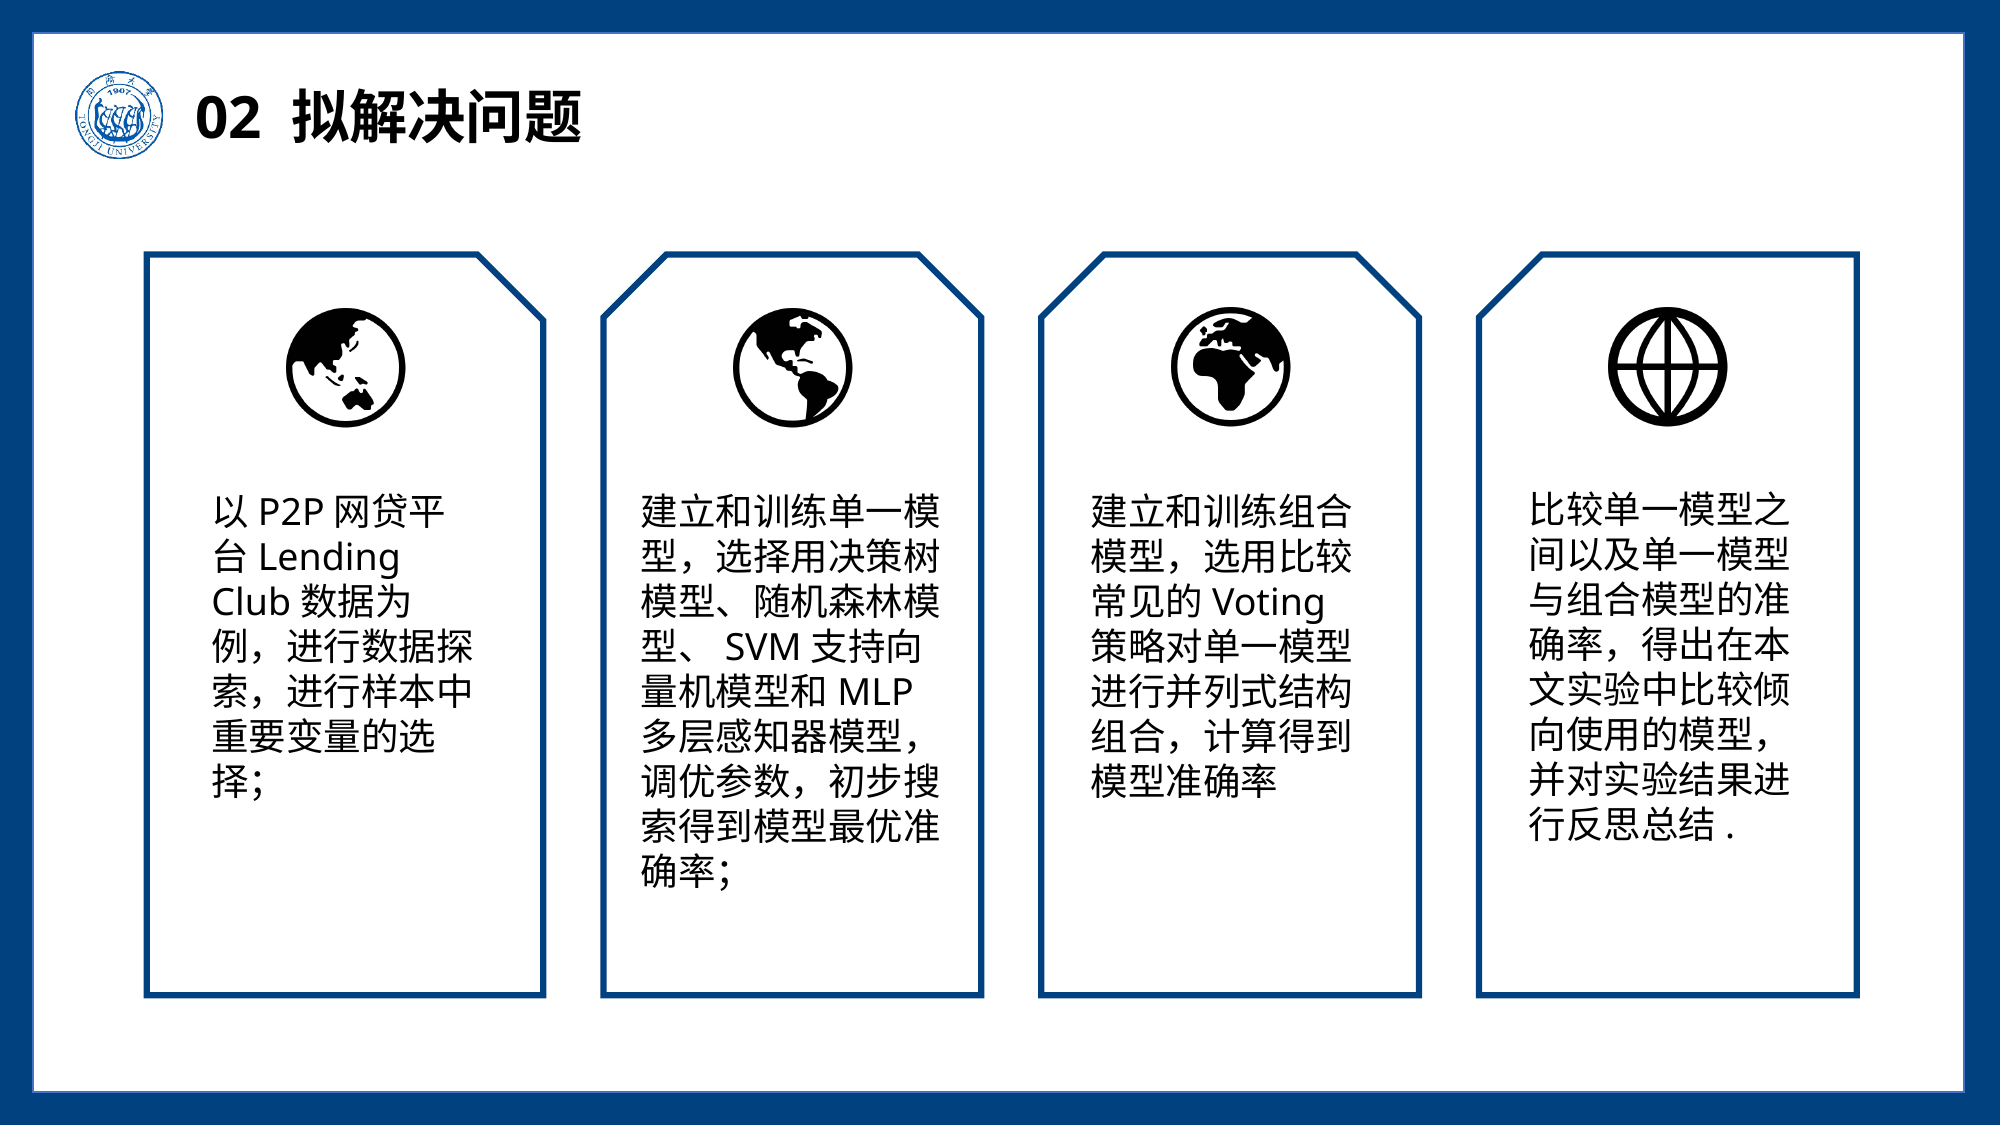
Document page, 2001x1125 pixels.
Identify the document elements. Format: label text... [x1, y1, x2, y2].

picture [269, 292, 421, 443]
text_box [603, 254, 982, 996]
text_box 比较单一模型之间以及单一模型与组合模型的准确率，得出在本文实验中比较倾向使用的模型，并对实验结果进行反思总结. [1513, 478, 1823, 854]
text_box [1478, 254, 1857, 996]
text_box [33, 33, 1964, 1092]
text_box [1041, 254, 1419, 996]
text_box 建立和训练组合模型，选用比较常见的Voting策略对单一模型进行并列式结构组合，计算得到模型准确率 [1075, 480, 1385, 811]
text_box [146, 254, 544, 996]
picture [1154, 291, 1306, 442]
picture [1592, 291, 1744, 442]
text_box 以P2P网贷平台Lending Club数据为例，进行数据探索，进行样本中重要变量的选择； [196, 480, 497, 811]
picture [716, 292, 868, 443]
text_box 建立和训练单一模型，选择用决策树模型、随机森林模型、SVM支持向量机模型和MLP多层感知器模型，调优参数，初步搜索得到模型最优准确率； [625, 480, 959, 901]
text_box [75, 71, 855, 159]
